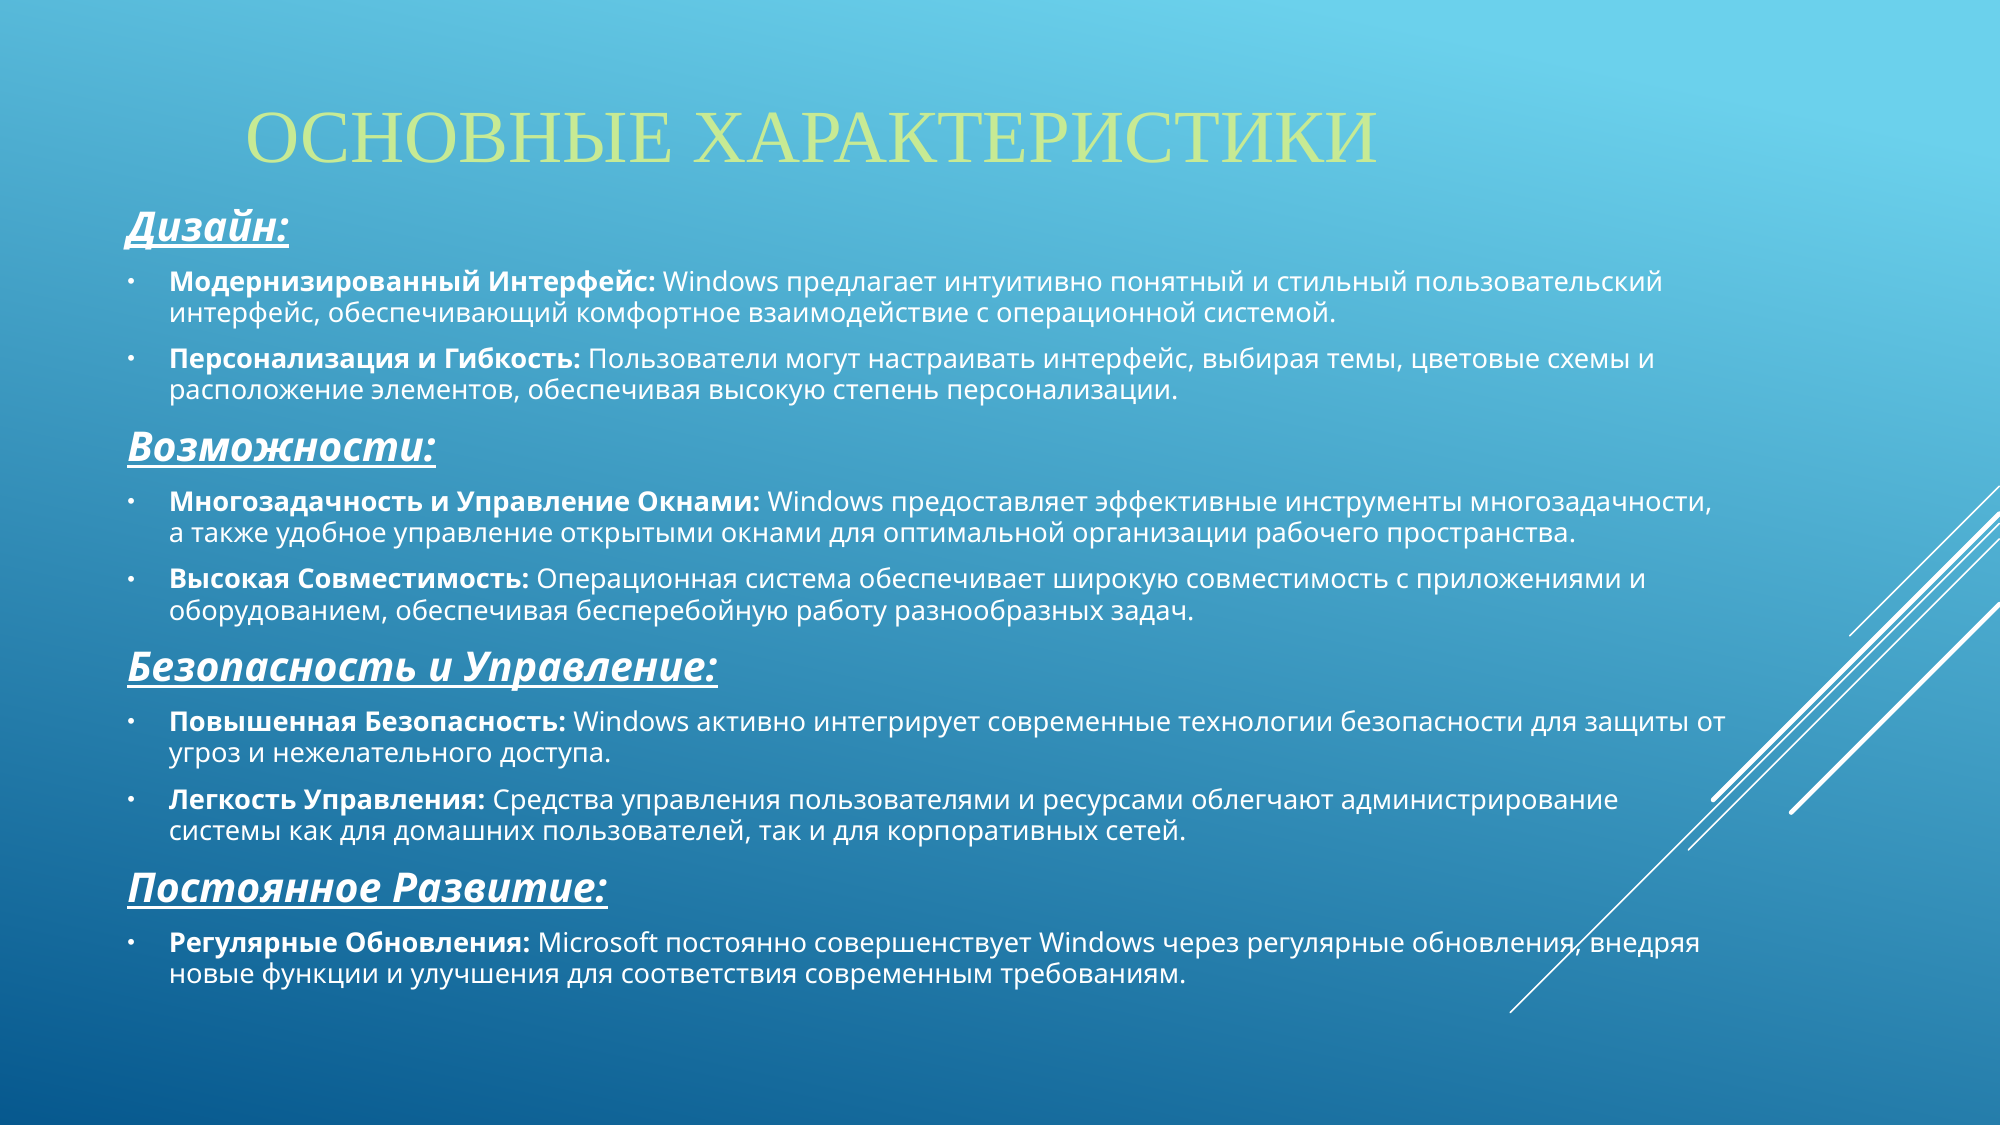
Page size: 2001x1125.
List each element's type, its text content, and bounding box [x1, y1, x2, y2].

title Основные характеристики [112, 68, 1513, 196]
list Дизайн: Модернизированный Интерфейс: Windows предлагает интуитивно понятный и стильный пользовательский интерфейс, обеспечивающий комфортное взаимодействие с операционной системой. Персонализация и Гибкость: Пользователи могут настраивать интерфейс, выбирая темы, цветовые схемы и расположение элементов, обеспечивая высокую степень персонализации. Возможности: Многозадачность и Управление Окнами: Windows предоставляет эффективные инструменты многозадачности, а также удобное управление открытыми окнами для оптимальной организации рабочего пространства. Высокая Совместимость: Операционная система обеспечивает широкую совместимость с приложениями и оборудованием, обеспечивая бесперебойную работу разнообразных задач. Безопасность и Управление: Повышенная Безопасность: Windows активно интегрирует современные технологии безопасности для защиты от угроз и нежелательного доступа. Легкость Управления: Средства управления пользователями и ресурсами облегчают администрирование системы как для домашних пользователей, так и для корпоративных сетей. Постоянное Развитие: Регулярные Обновления: Microsoft постоянно совершенствует Windows через регулярные обновления, внедряя новые функции и улучшения для соответствия современным требованиям. [112, 196, 1743, 1018]
